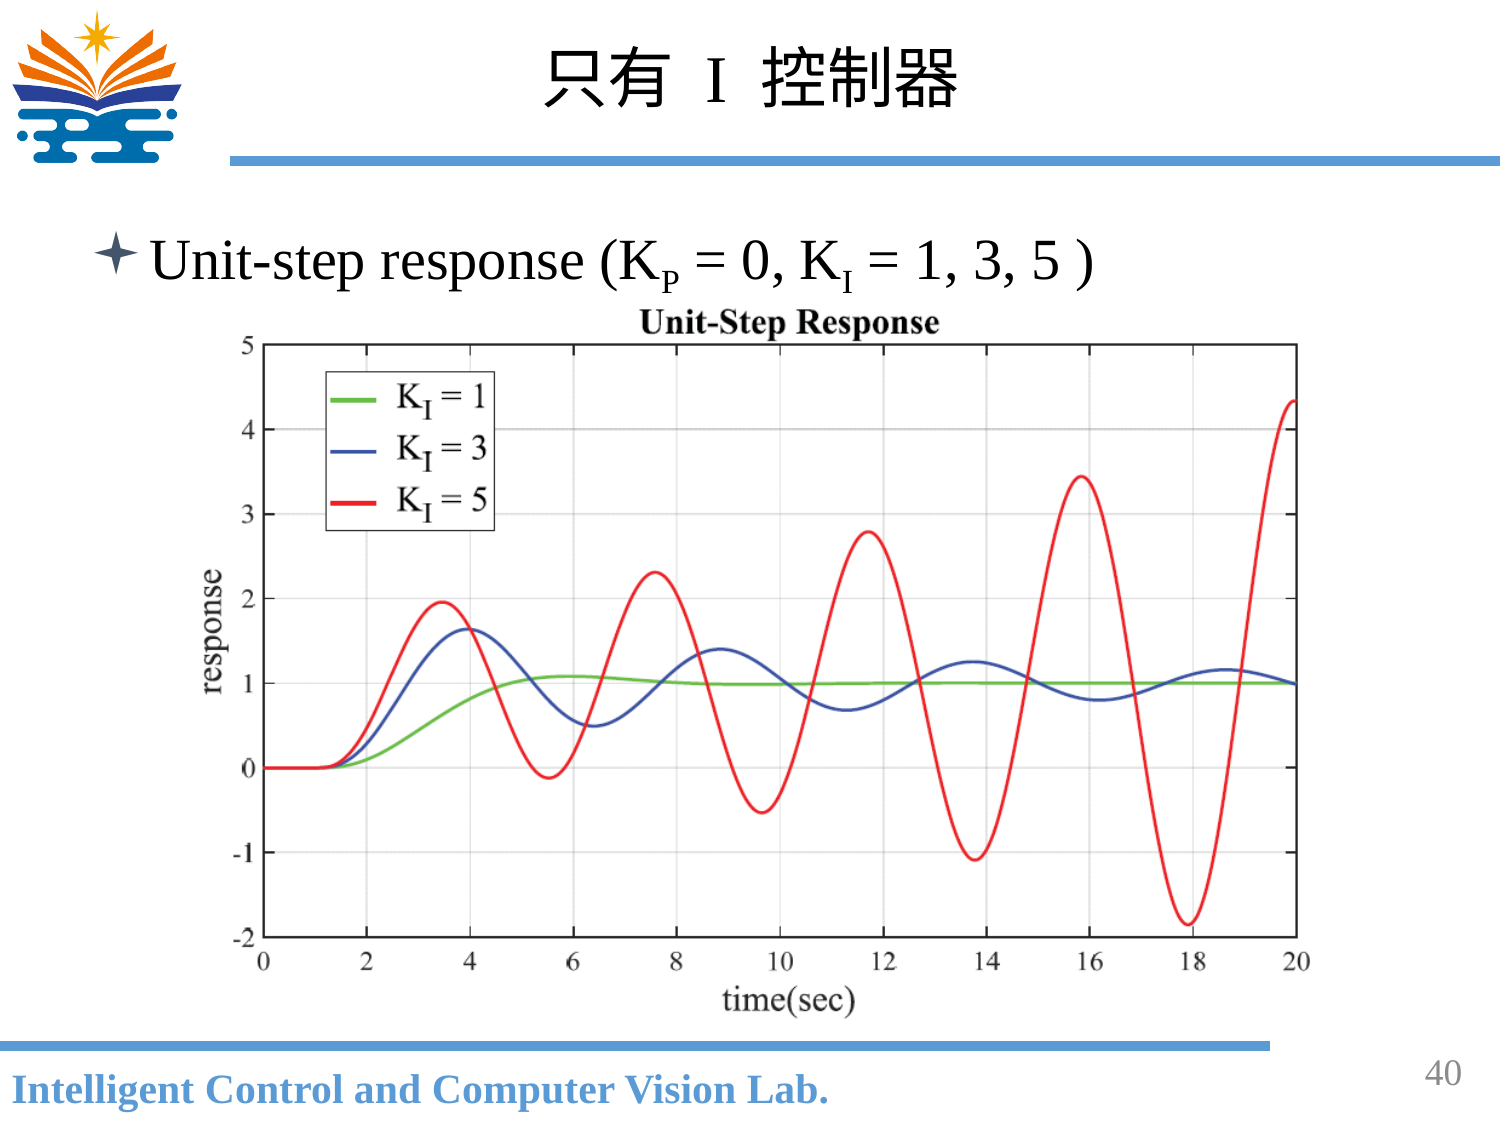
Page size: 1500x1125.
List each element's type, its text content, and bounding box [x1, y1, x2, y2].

slide_number 40 [1350, 1040, 1478, 1101]
title 只有 I 控制器 [75, 0, 1427, 161]
picture [12, 8, 182, 163]
picture [126, 301, 1373, 1027]
list Unit-step response (KP = 0, KI = 1, 3, 5 ) [75, 197, 1425, 1013]
